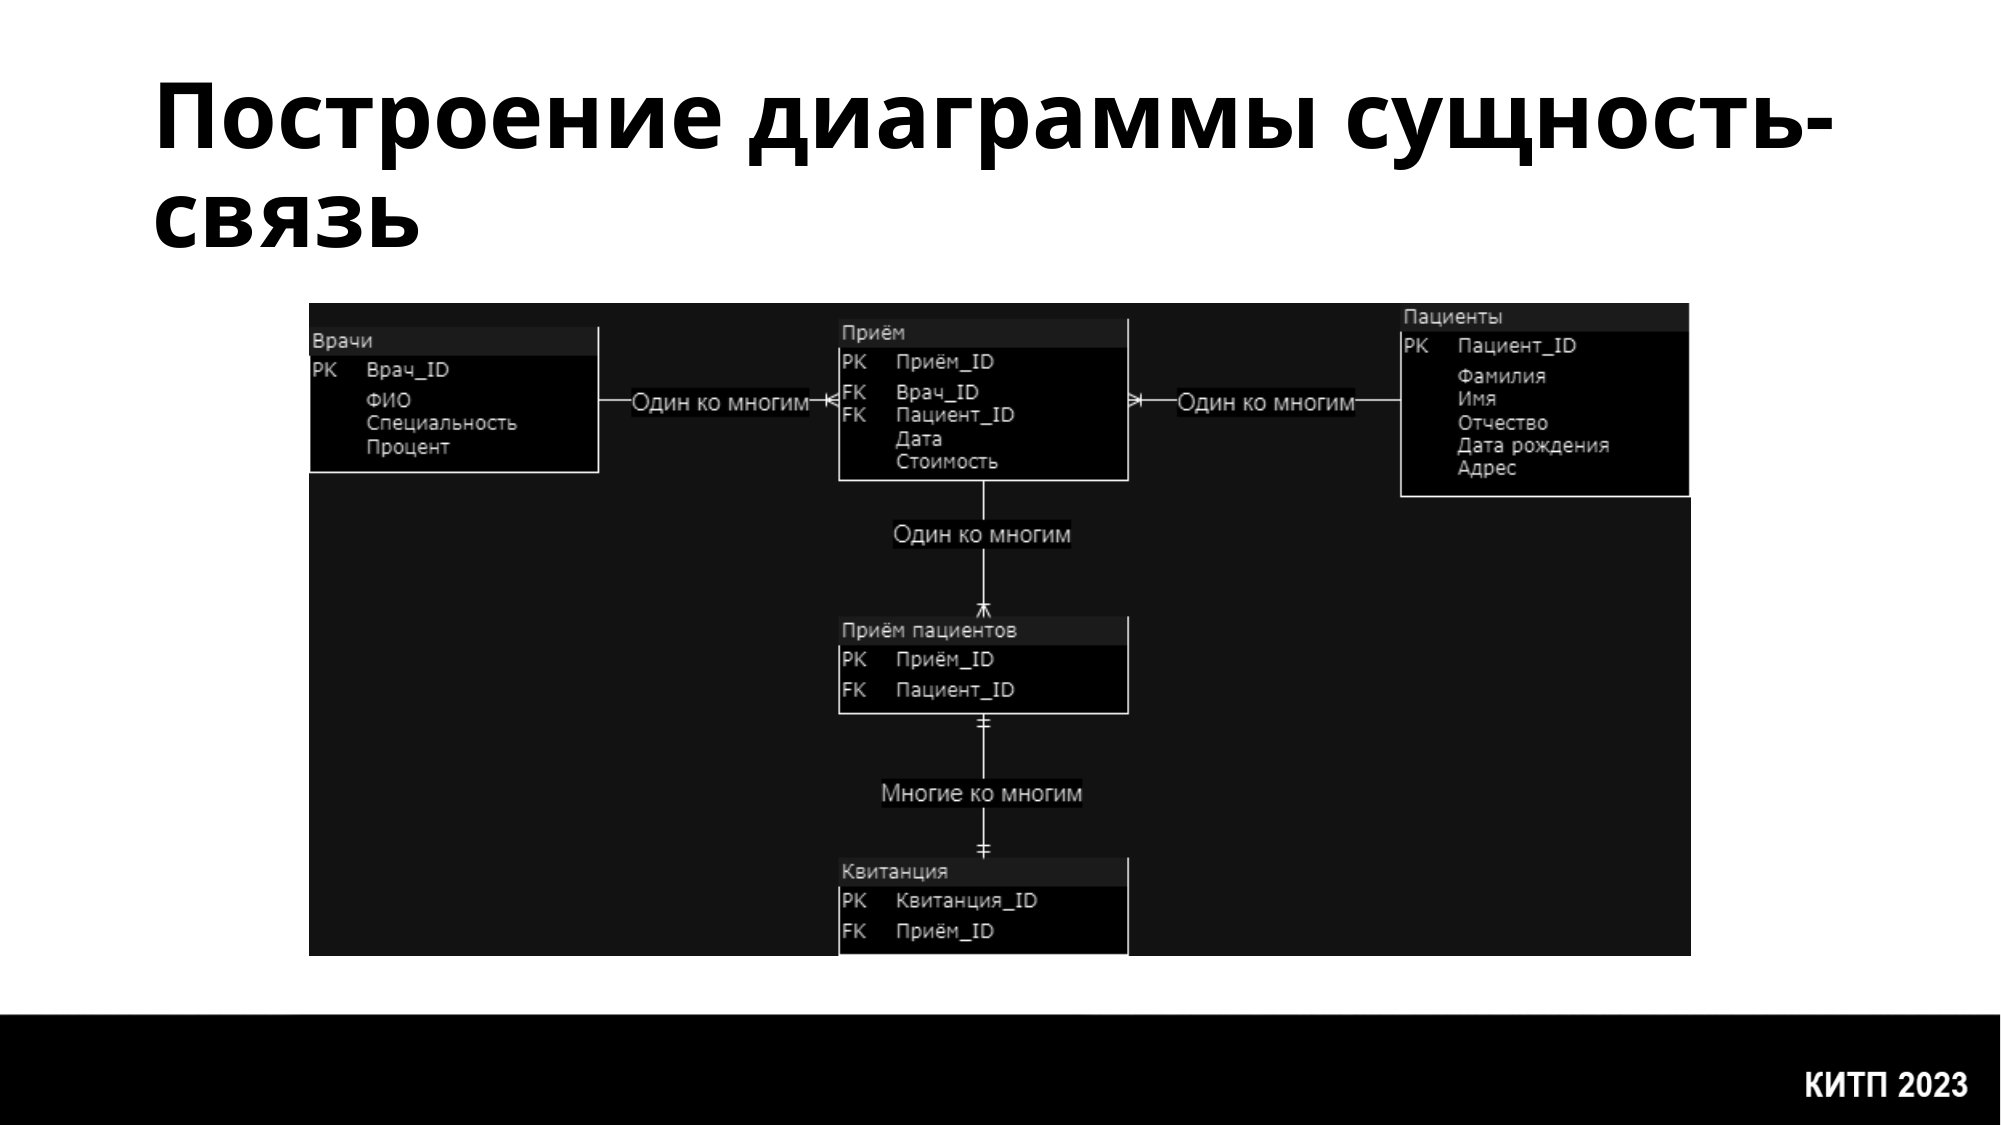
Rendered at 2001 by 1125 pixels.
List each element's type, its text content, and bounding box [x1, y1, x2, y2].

picture [0, 0, 2001, 1125]
title Построение диаграммы сущность-связь [137, 59, 1863, 278]
